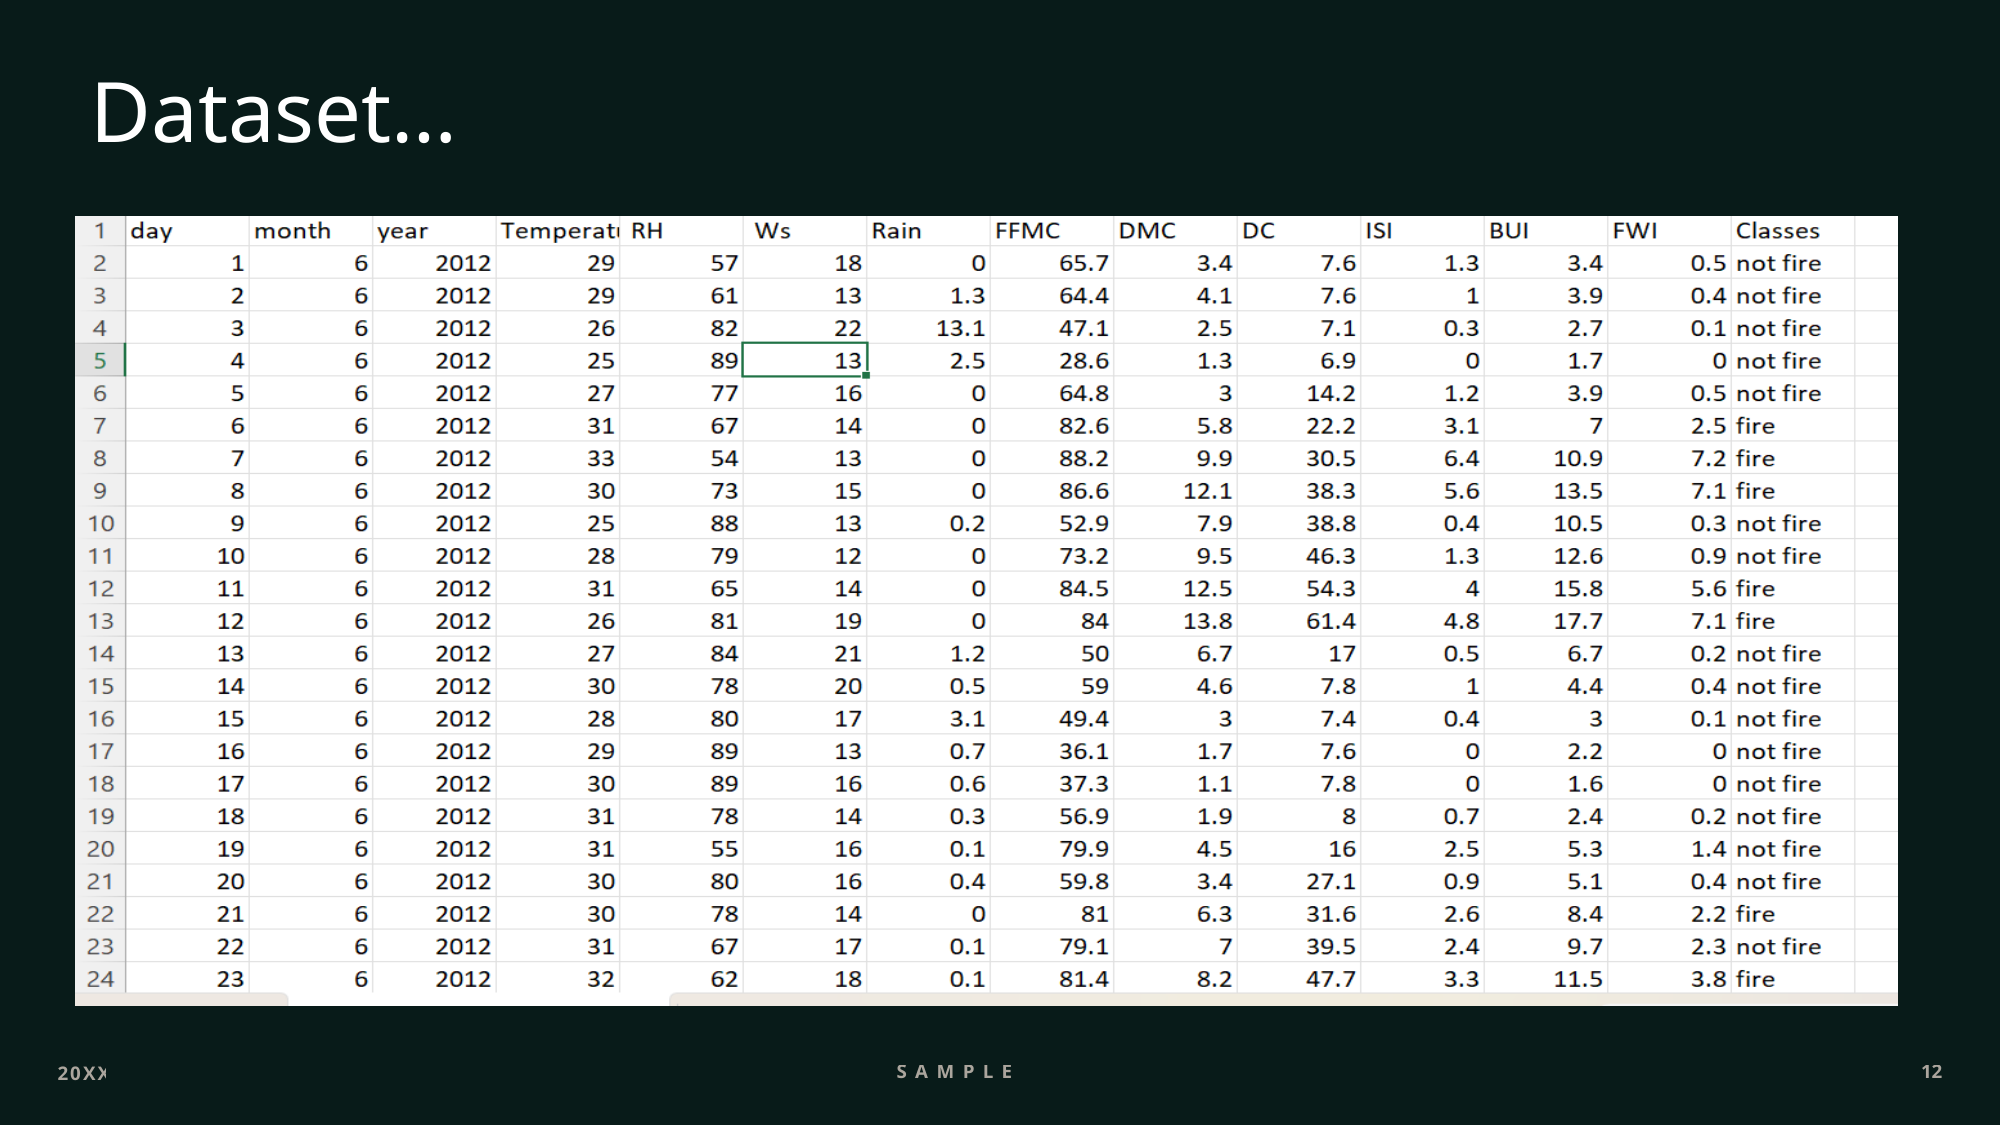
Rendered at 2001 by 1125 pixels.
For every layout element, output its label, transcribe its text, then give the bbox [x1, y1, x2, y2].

slide_number 12 [1725, 1042, 1958, 1103]
slide_number 20XX [42, 1042, 587, 1103]
picture [75, 216, 1898, 1006]
footer Sample Text [587, 1042, 1413, 1103]
title Dataset… [75, 52, 1628, 187]
